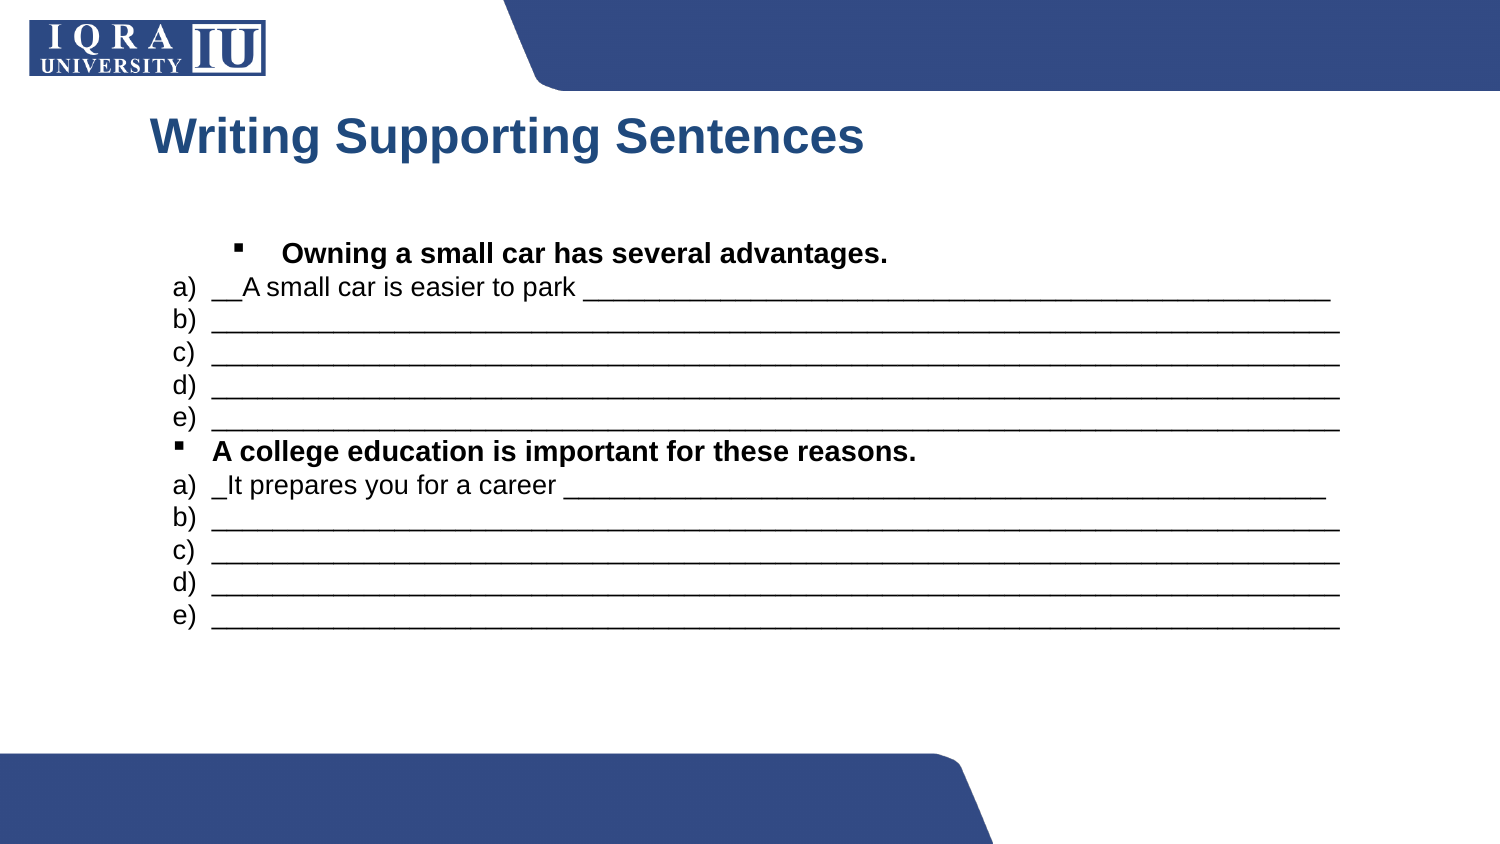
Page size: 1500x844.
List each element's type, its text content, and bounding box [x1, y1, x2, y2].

picture [503, 0, 1500, 91]
list Owning a small car has several advantages. __A small car is easier to park _________________________________________________ __________________________________________________________________________ __________________________________________________________________________ __________________________________________________________________________ __________________________________________________________________________ A college education is important for these reasons. _It prepares you for a career __________________________________________________ __________________________________________________________________________ __________________________________________________________________________ __________________________________________________________________________ __________________________________________________________________________ [135, 227, 1373, 723]
title Writing Supporting Sentences [135, 95, 1373, 223]
picture [0, 754, 992, 844]
picture [29, 20, 266, 76]
